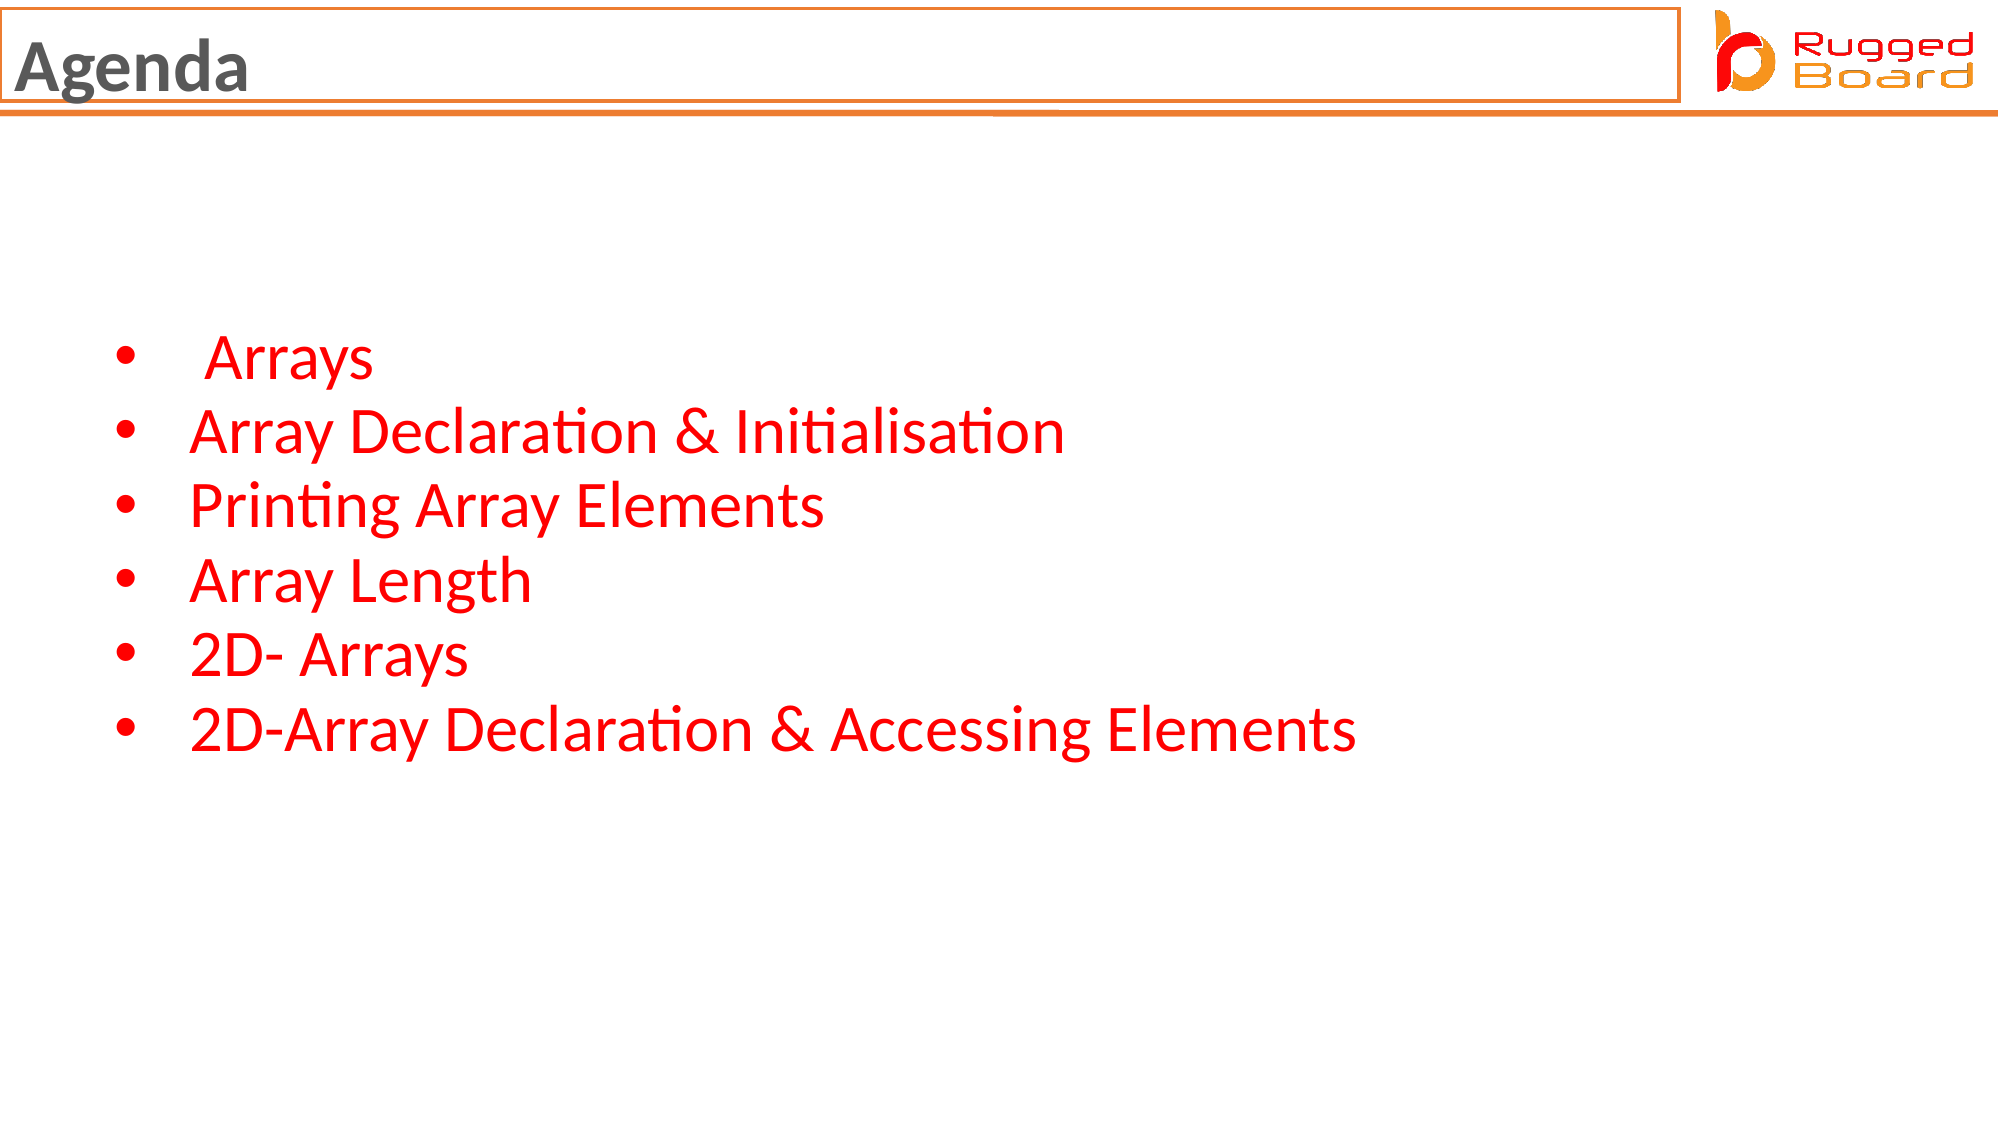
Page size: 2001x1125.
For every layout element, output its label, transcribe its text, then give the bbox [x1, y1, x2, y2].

text_box Arrays Array Declaration & Initialisation Printing Array Elements Array Length 2D- Arrays 2D-Array Declaration & Accessing Elements [99, 312, 1431, 774]
picture [1709, 8, 1981, 106]
text_box Agenda [0, 8, 1680, 101]
